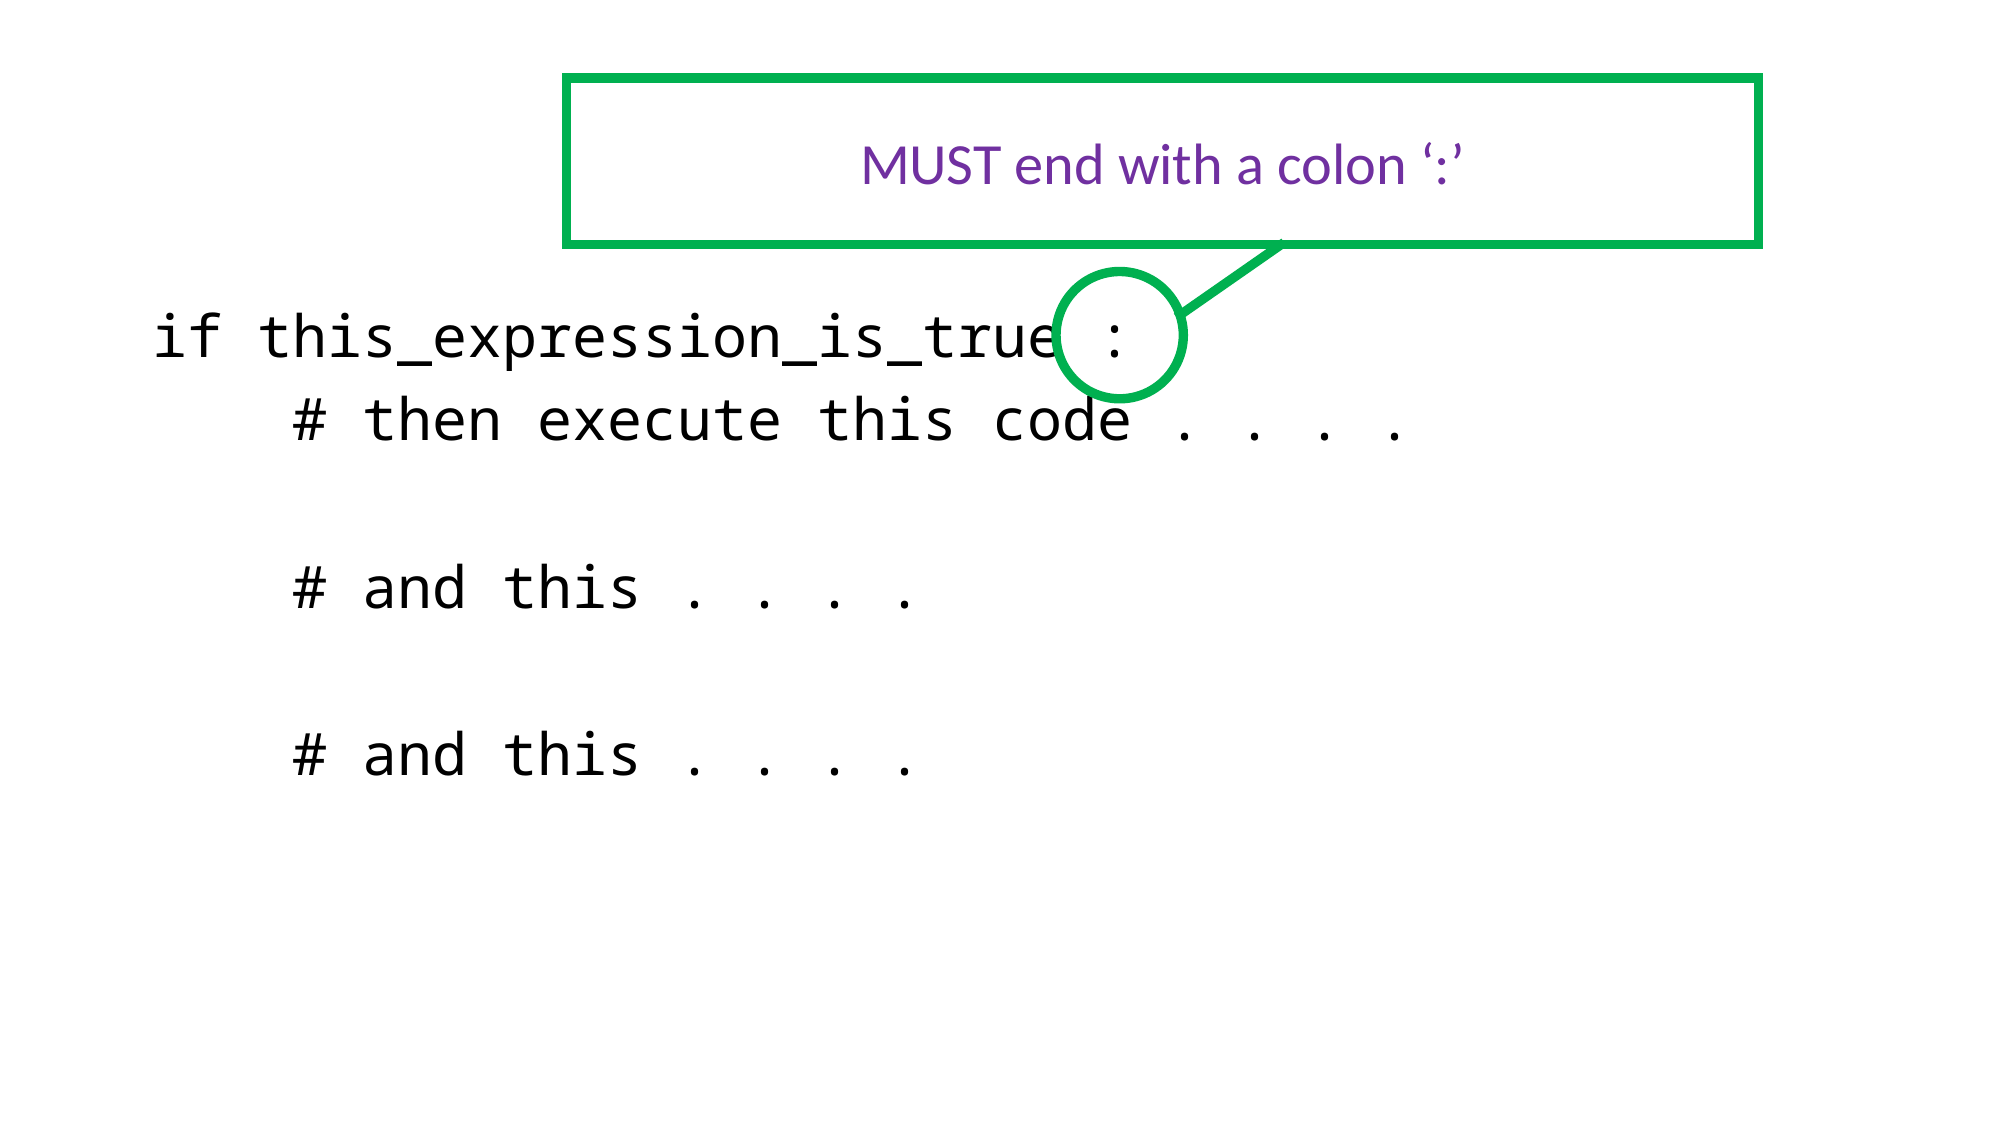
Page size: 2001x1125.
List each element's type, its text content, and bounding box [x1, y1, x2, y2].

list if this_expression_is_true : # then execute this code . . . . # and this . . . . # and this . . . . [137, 299, 1863, 1014]
text_box [1054, 270, 1185, 400]
text_box MUST end with a colon ‘:’ [565, 77, 1760, 319]
